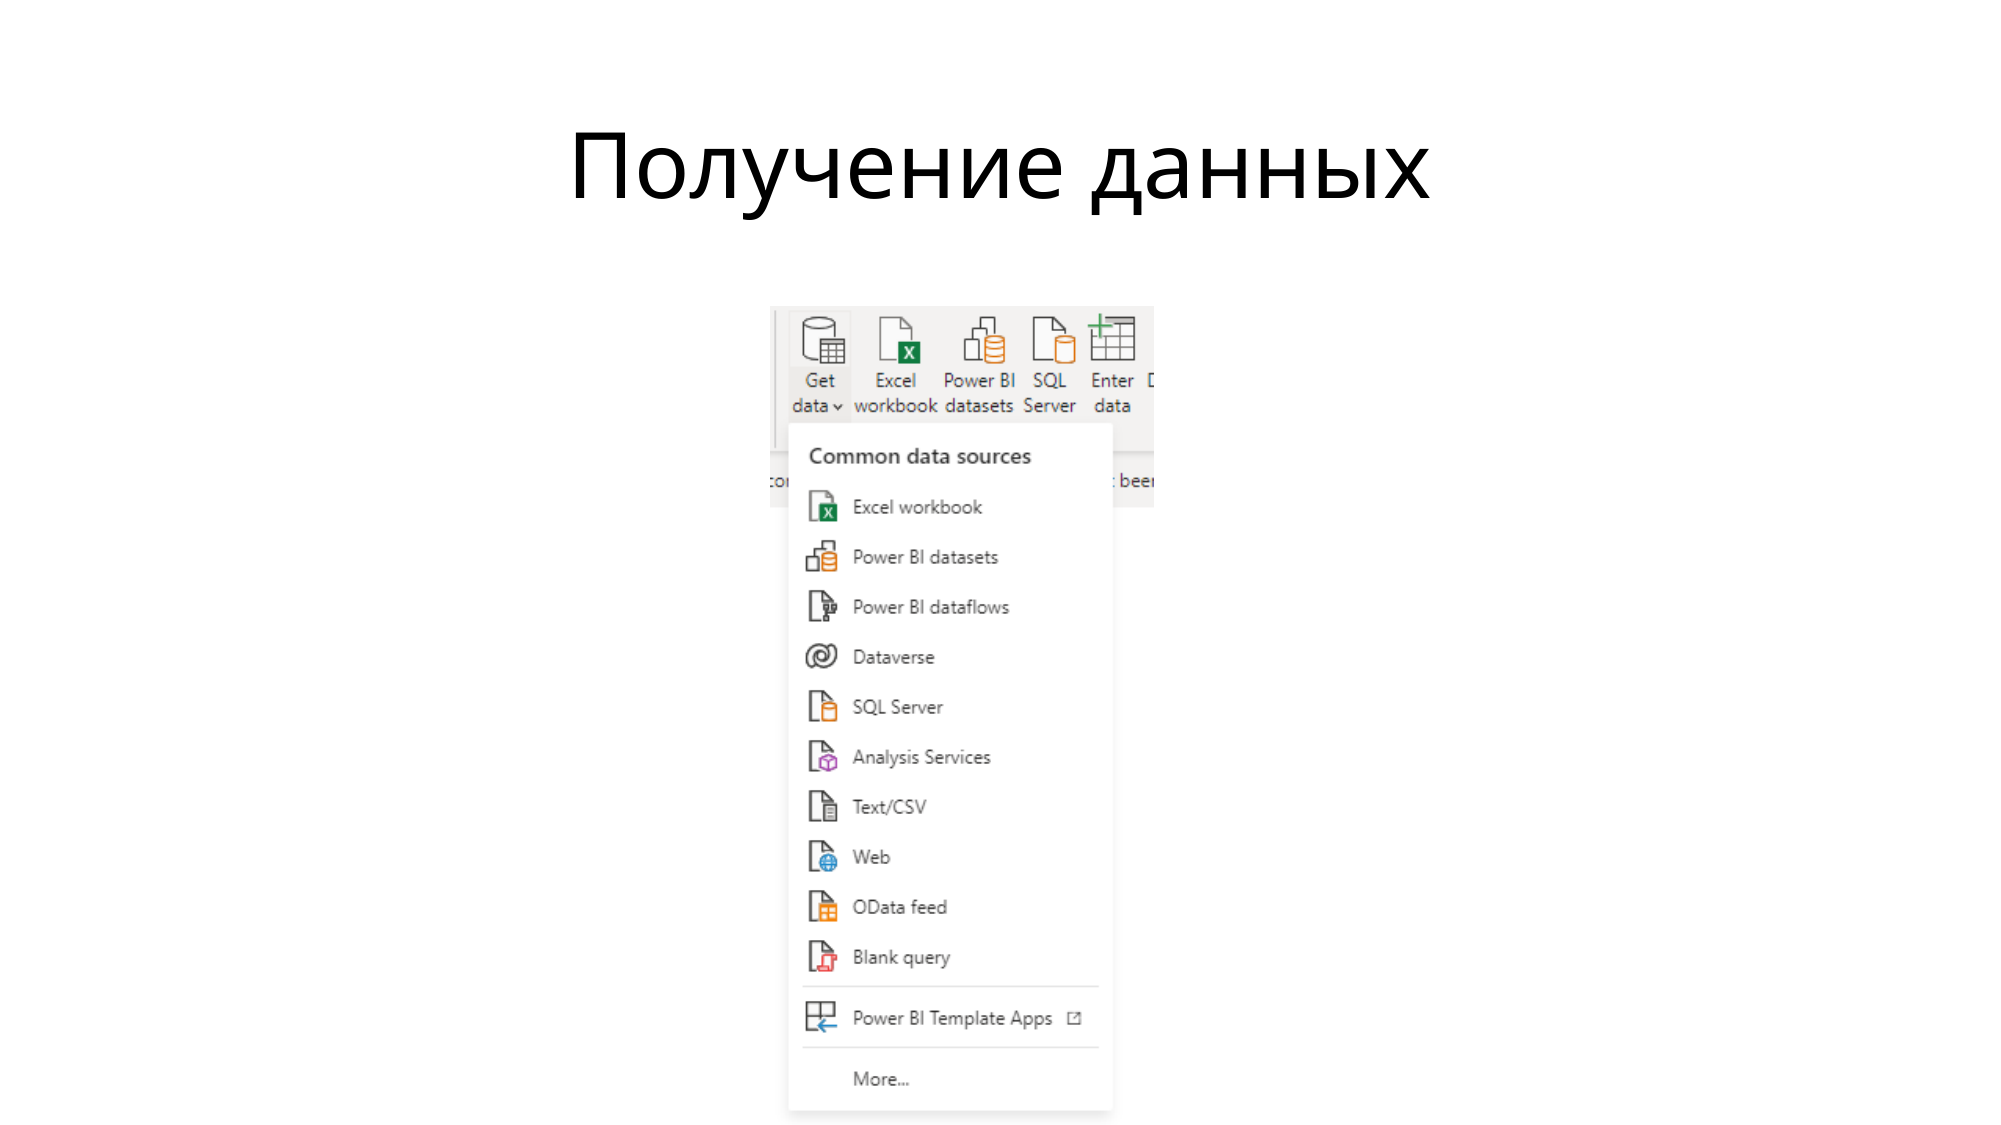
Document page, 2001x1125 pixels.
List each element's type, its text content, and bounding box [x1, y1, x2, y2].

picture [770, 306, 1154, 1125]
title Получение данных [137, 59, 1863, 278]
